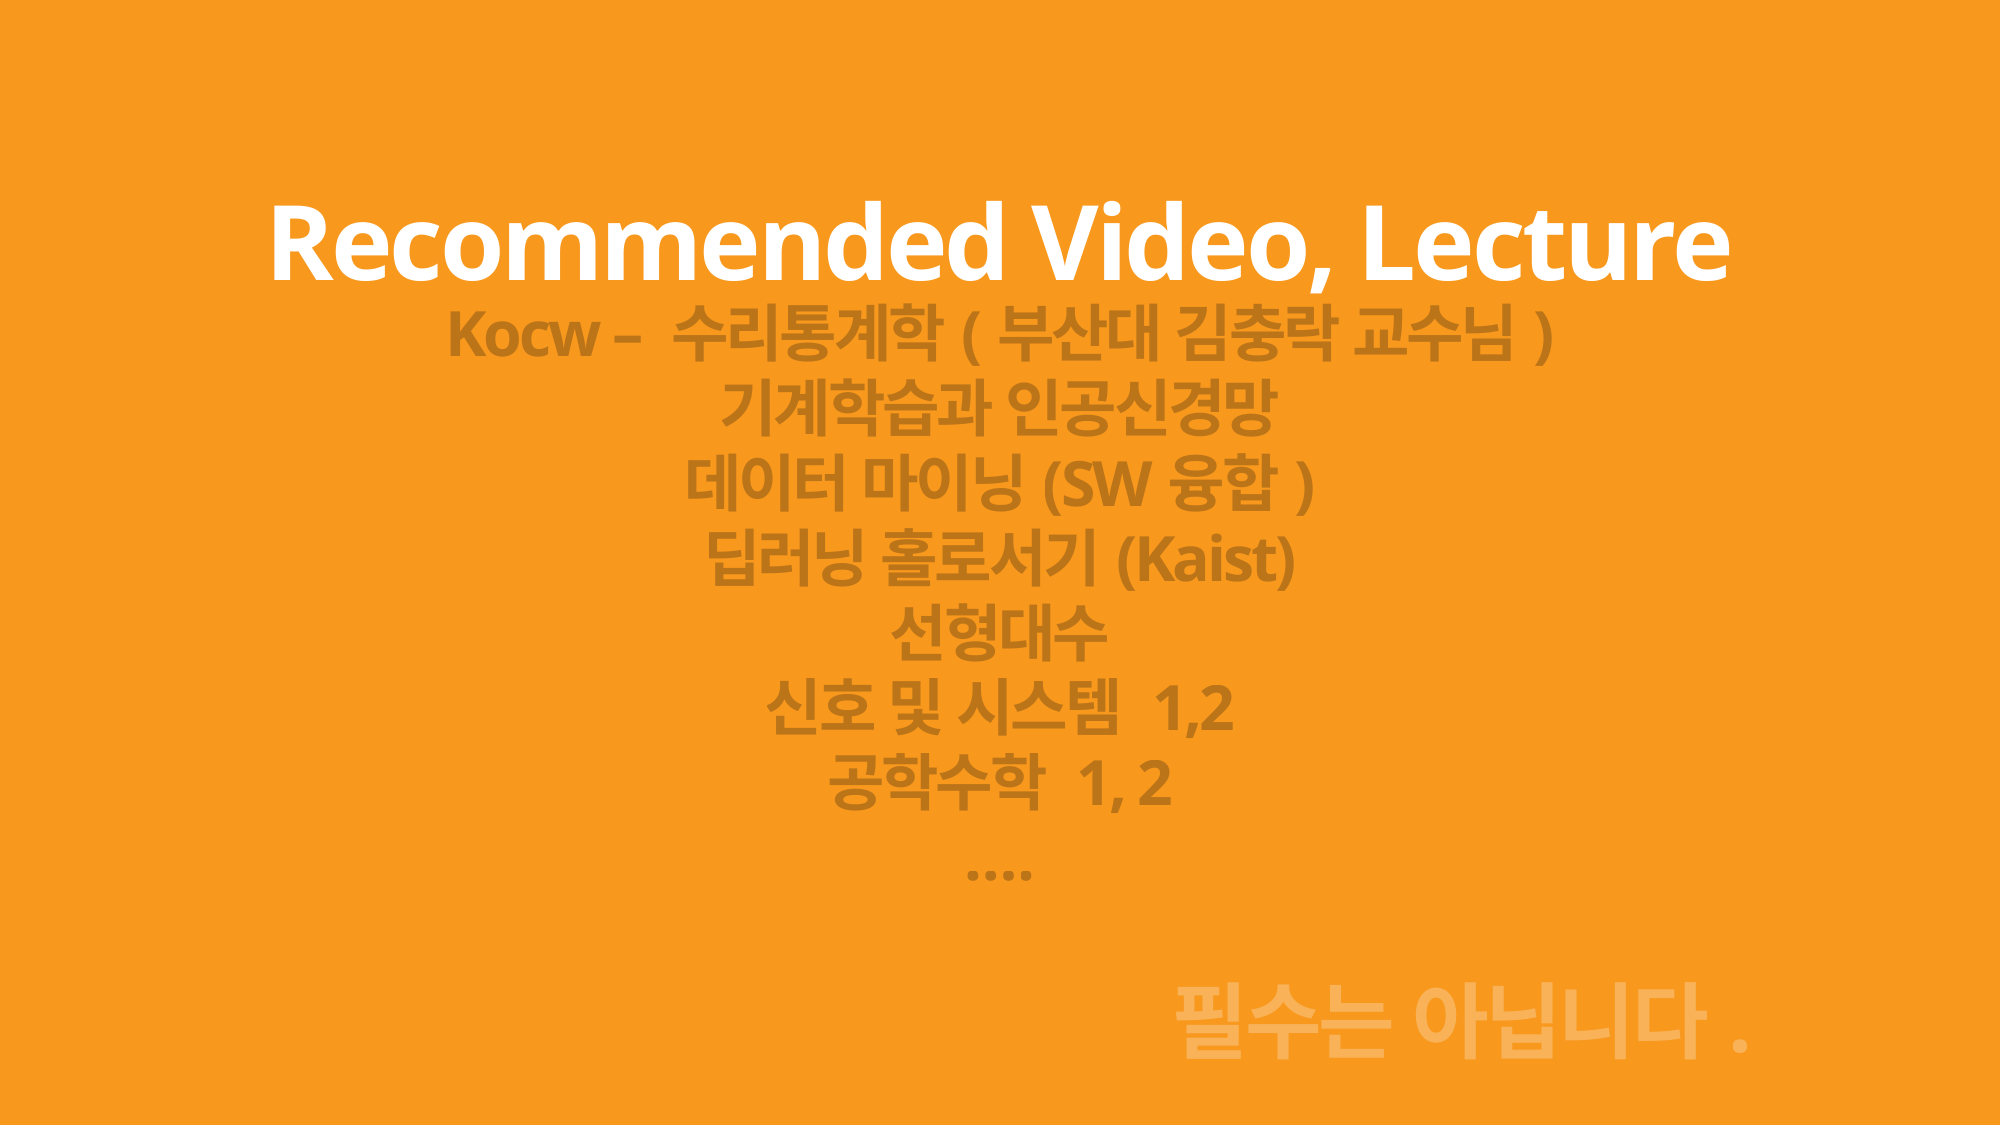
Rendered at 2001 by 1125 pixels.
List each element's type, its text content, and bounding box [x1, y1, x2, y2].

text_box 필수는 아닙니다. [972, 961, 1952, 1077]
text_box Recommended Video, Lecture [55, 106, 1945, 286]
text_box Kocw – 수리통계학(부산대 김충락 교수님) 기계학습과 인공신경망 데이터 마이닝(SW융합) 딥러닝 홀로서기(Kaist) 선형대수 신호 및 시스템 1,2 공학수학 1, 2 …. [0, 286, 2000, 901]
